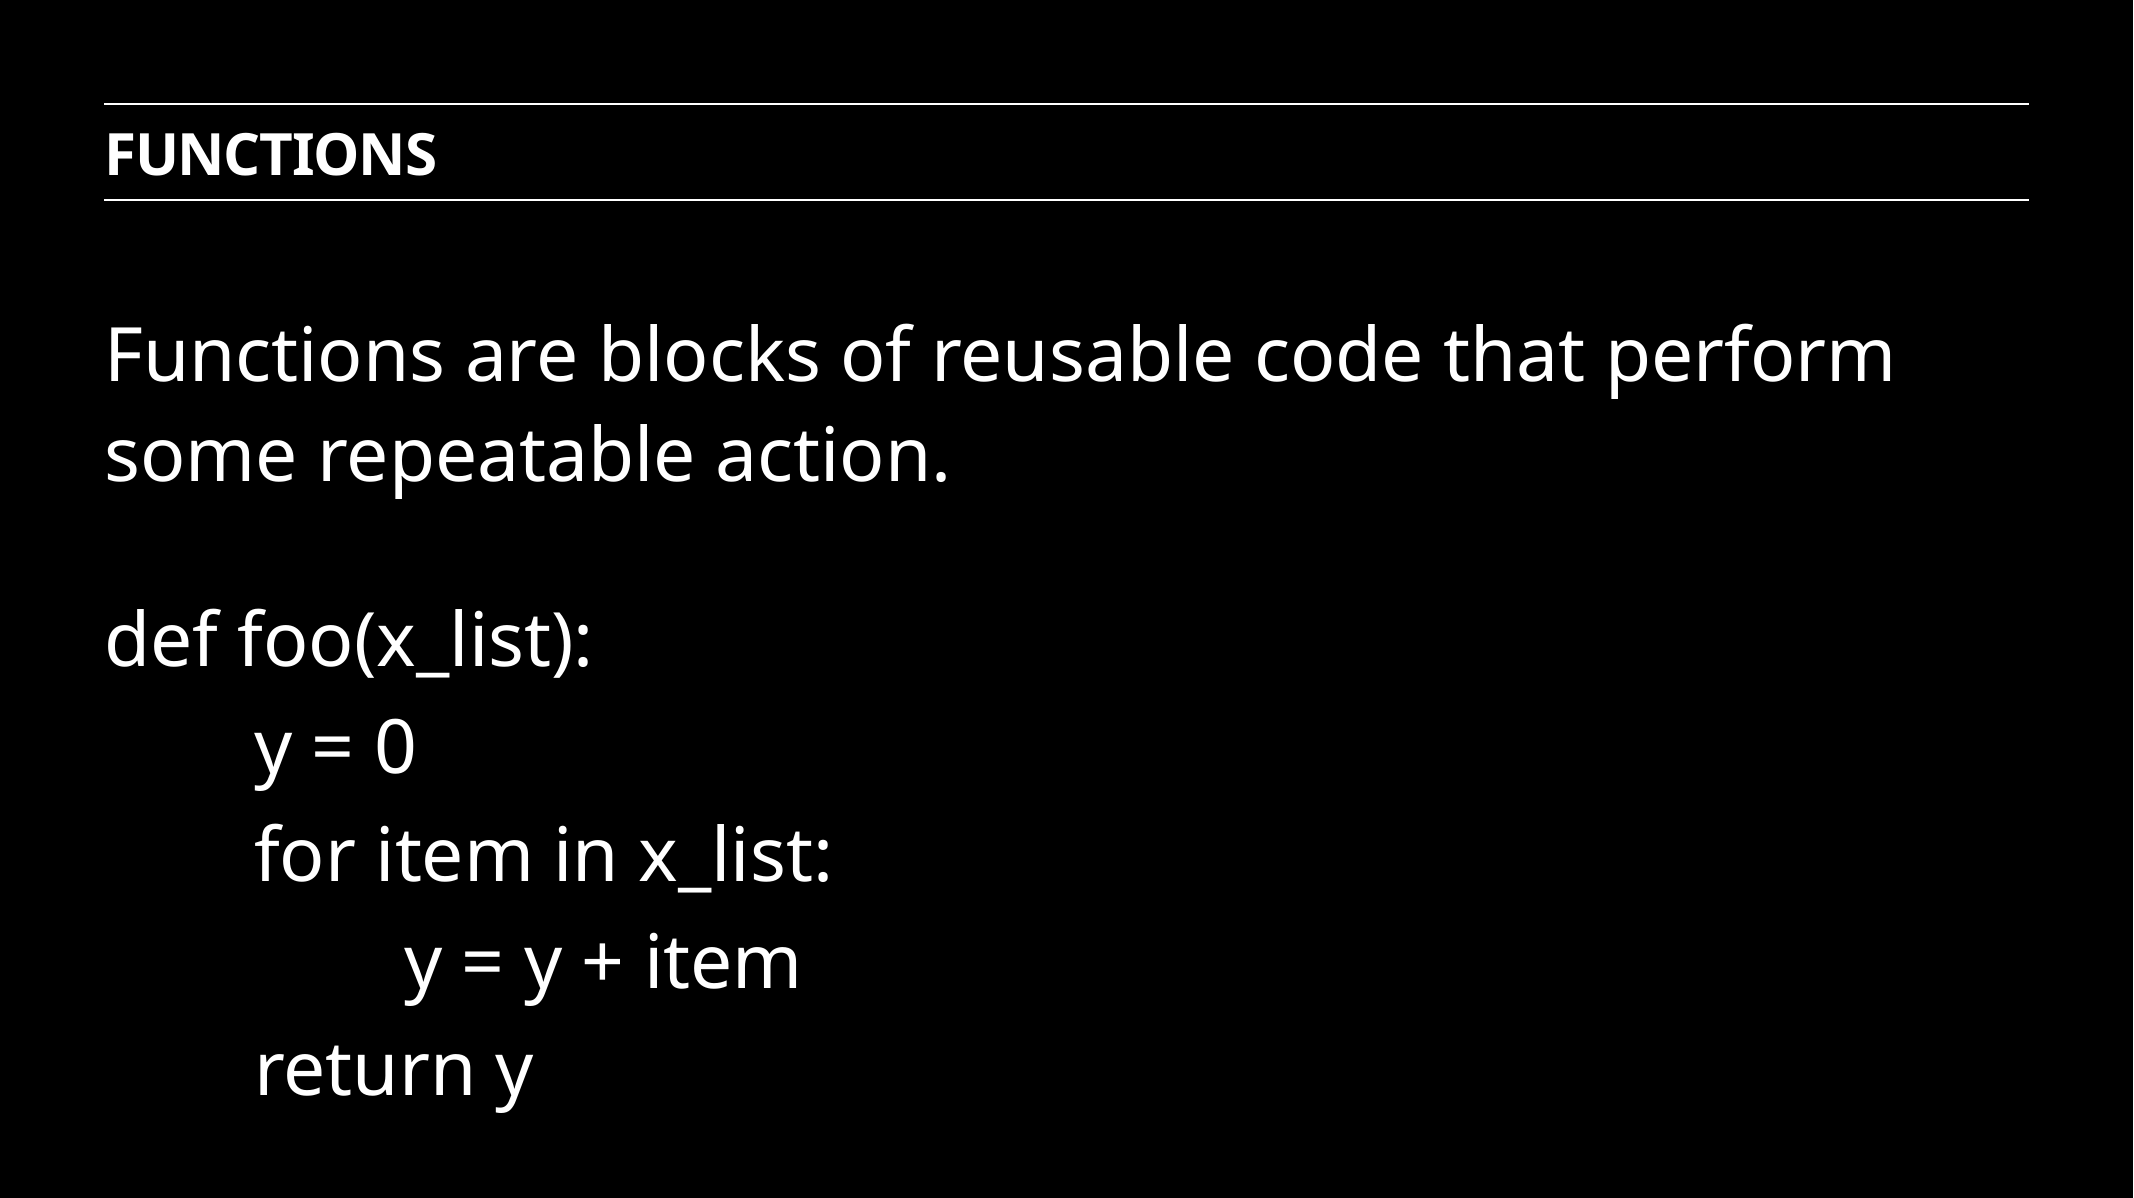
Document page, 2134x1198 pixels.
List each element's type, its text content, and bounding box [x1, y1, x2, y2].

text_box Functions are blocks of reusable code that perform some repeatable action. [104, 297, 2030, 560]
text_box Functions [104, 120, 1371, 192]
text_box def foo(x_list): y = 0 for item in x_list: y = y + item return y [104, 582, 1076, 956]
